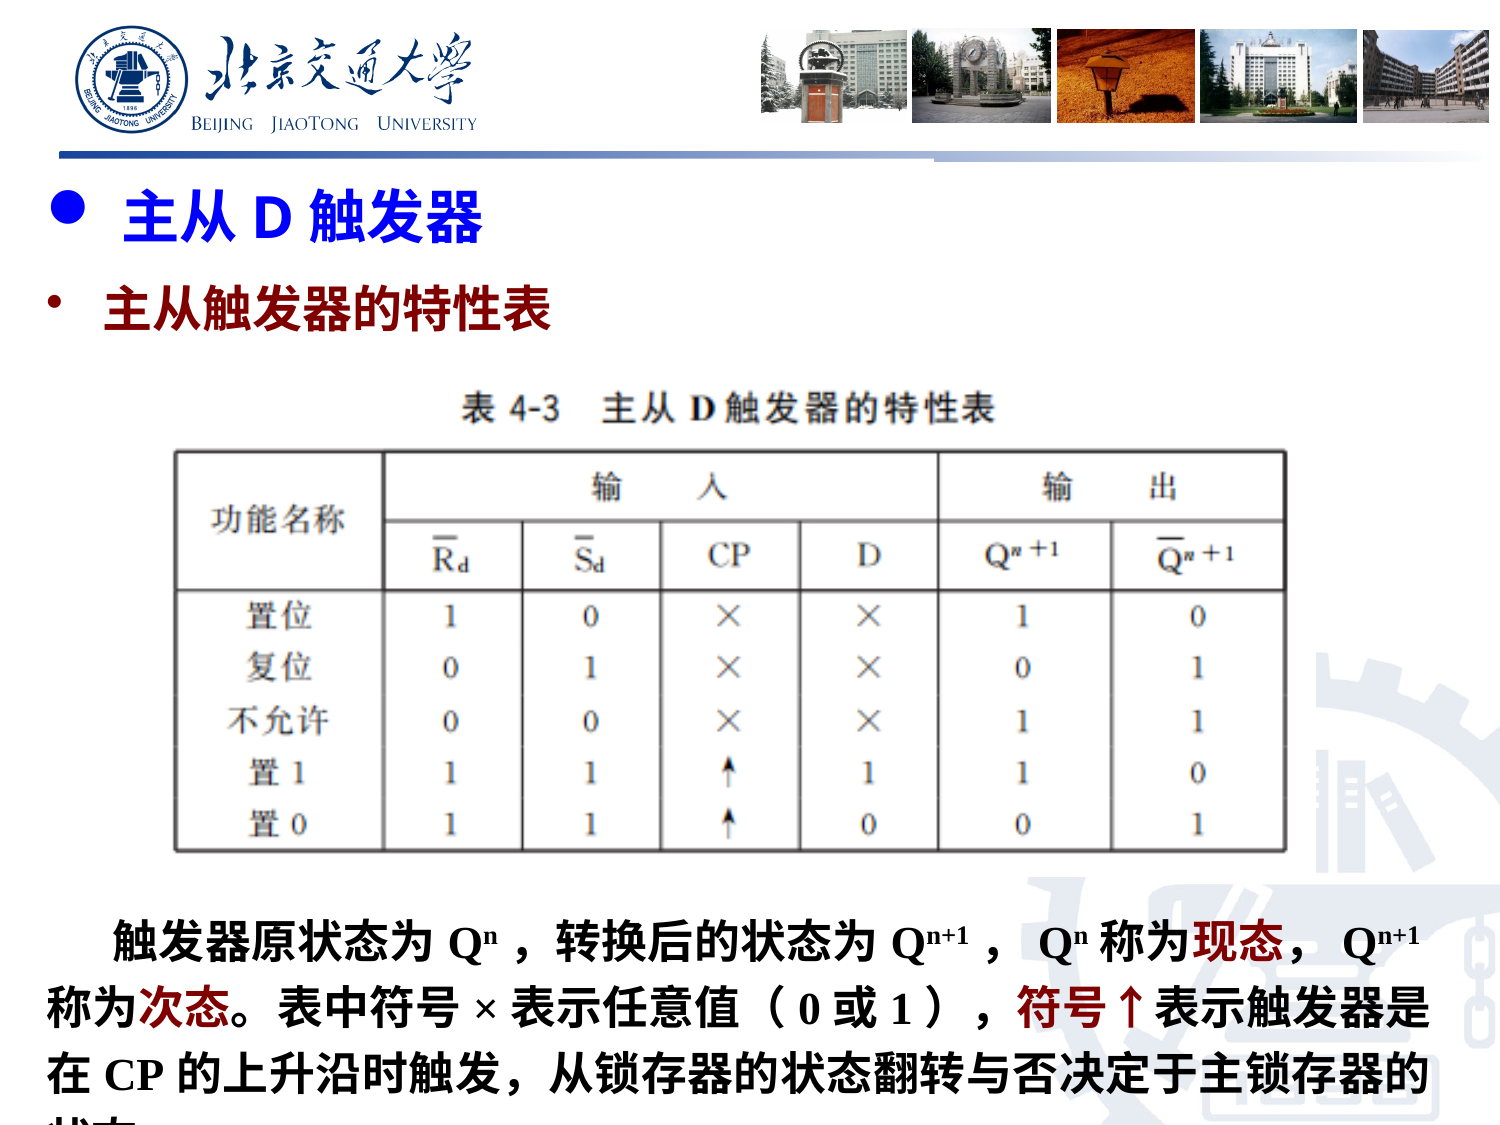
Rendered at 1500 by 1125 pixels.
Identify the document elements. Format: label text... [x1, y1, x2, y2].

picture [1363, 30, 1489, 123]
picture [125, 358, 1500, 1125]
list 主从触发器的特性表 触发器原状态为Qn，转换后的状态为Qn+1，Qn称为现态，Qn+1称为次态。表中符号×表示任意值（0或1），符号↑表示触发器是在CP的上升沿时触发，从锁存器的状态翻转与否决定于主锁存器的状态。 [31, 258, 1447, 605]
picture [761, 30, 907, 123]
text_box 主从D触发器 [31, 158, 934, 258]
picture [1200, 29, 1357, 123]
picture [1057, 29, 1195, 123]
picture [912, 28, 1051, 123]
picture [73, 23, 480, 136]
